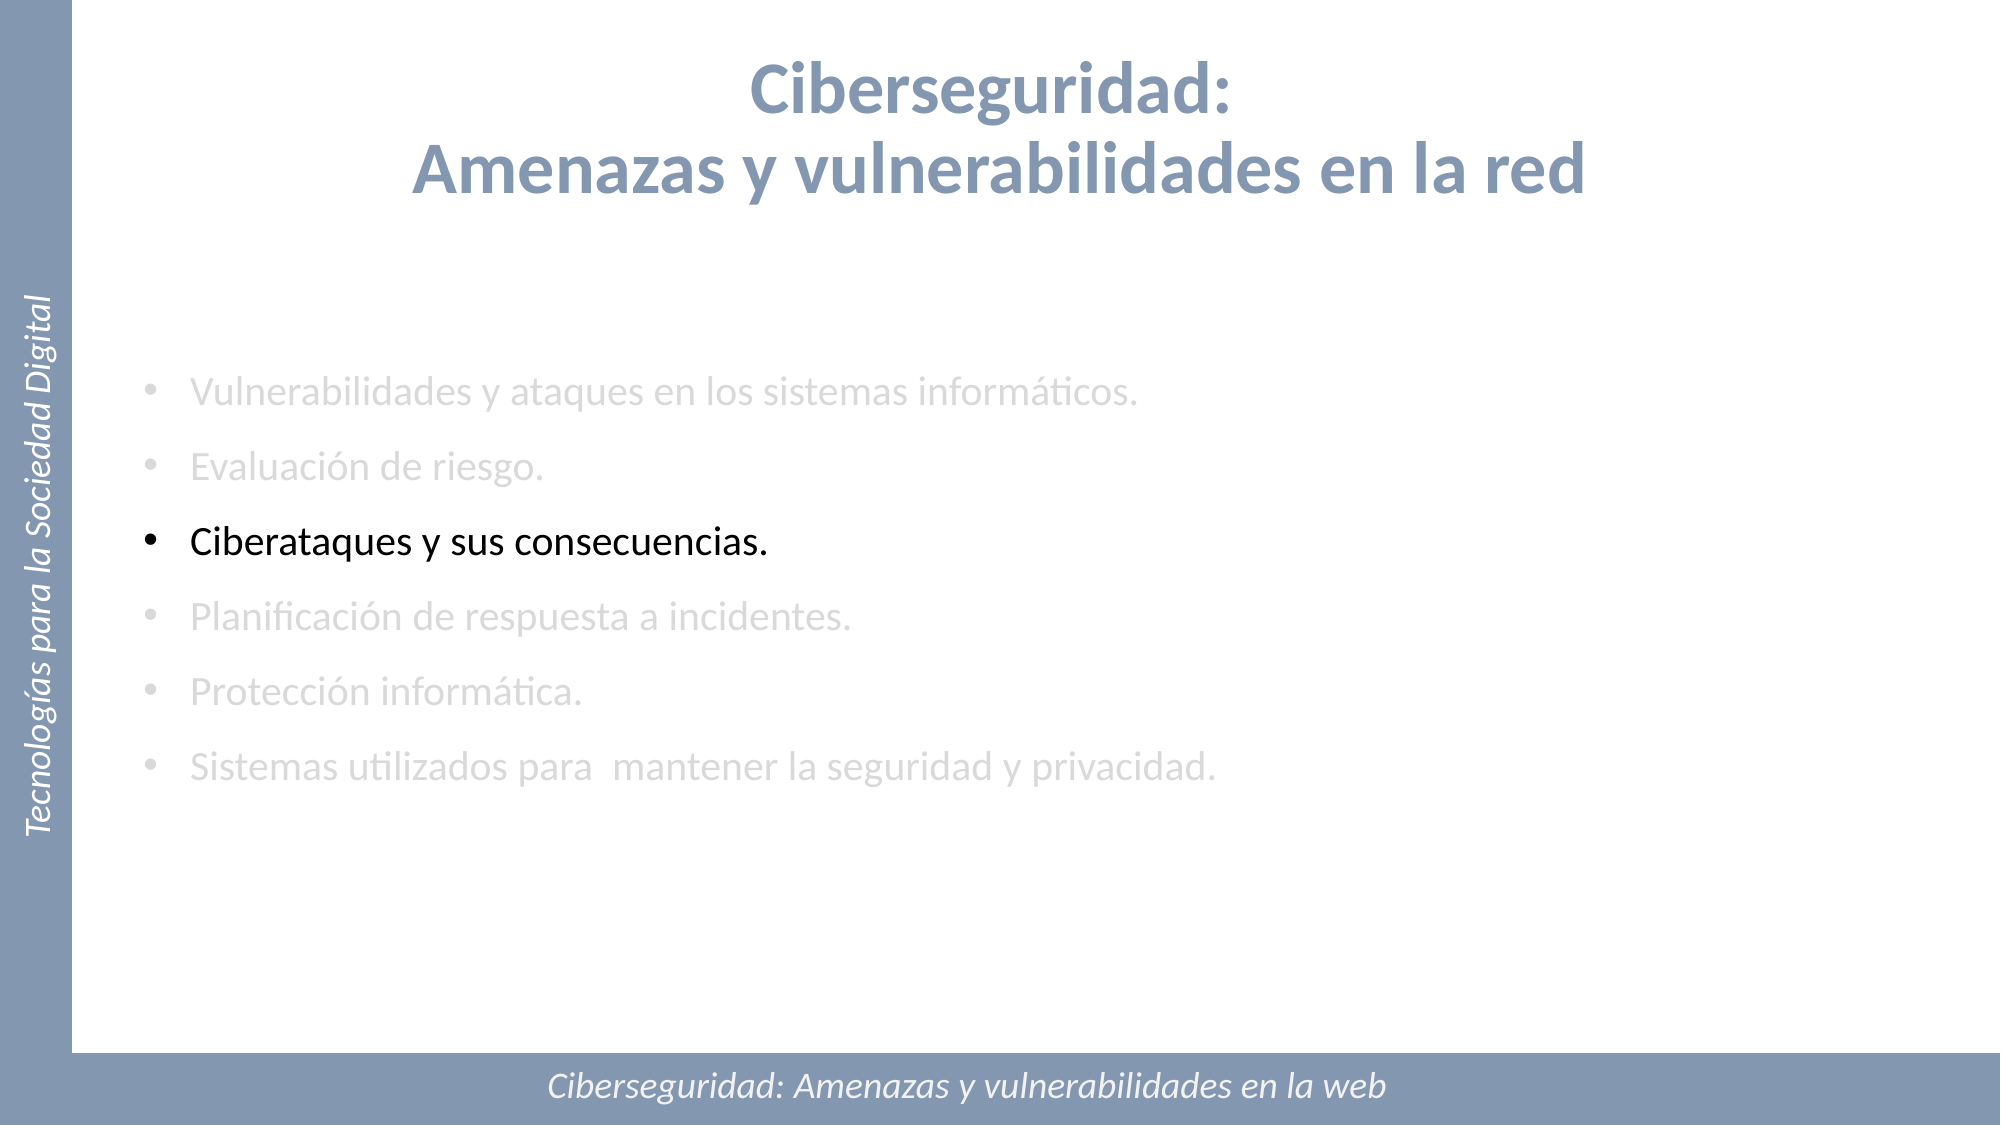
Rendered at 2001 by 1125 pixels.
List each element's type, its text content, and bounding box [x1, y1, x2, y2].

text_box Ciberseguridad: Amenazas y vulnerabilidades en la web [532, 1054, 1420, 1114]
text_box Vulnerabilidades y ataques en los sistemas informáticos. Evaluación de riesgo. Ciberataques y sus consecuencias. Planificación de respuesta a incidentes. Protección informática. Sistemas utilizados para mantener la seguridad y privacidad. [128, 331, 1269, 797]
text_box Tecnologías para la Sociedad Digital [5, 110, 65, 854]
title Ciberseguridad: Amenazas y vulnerabilidades en la red [389, 24, 1611, 217]
text_box [72, 1053, 2000, 1125]
text_box [0, 0, 72, 1125]
